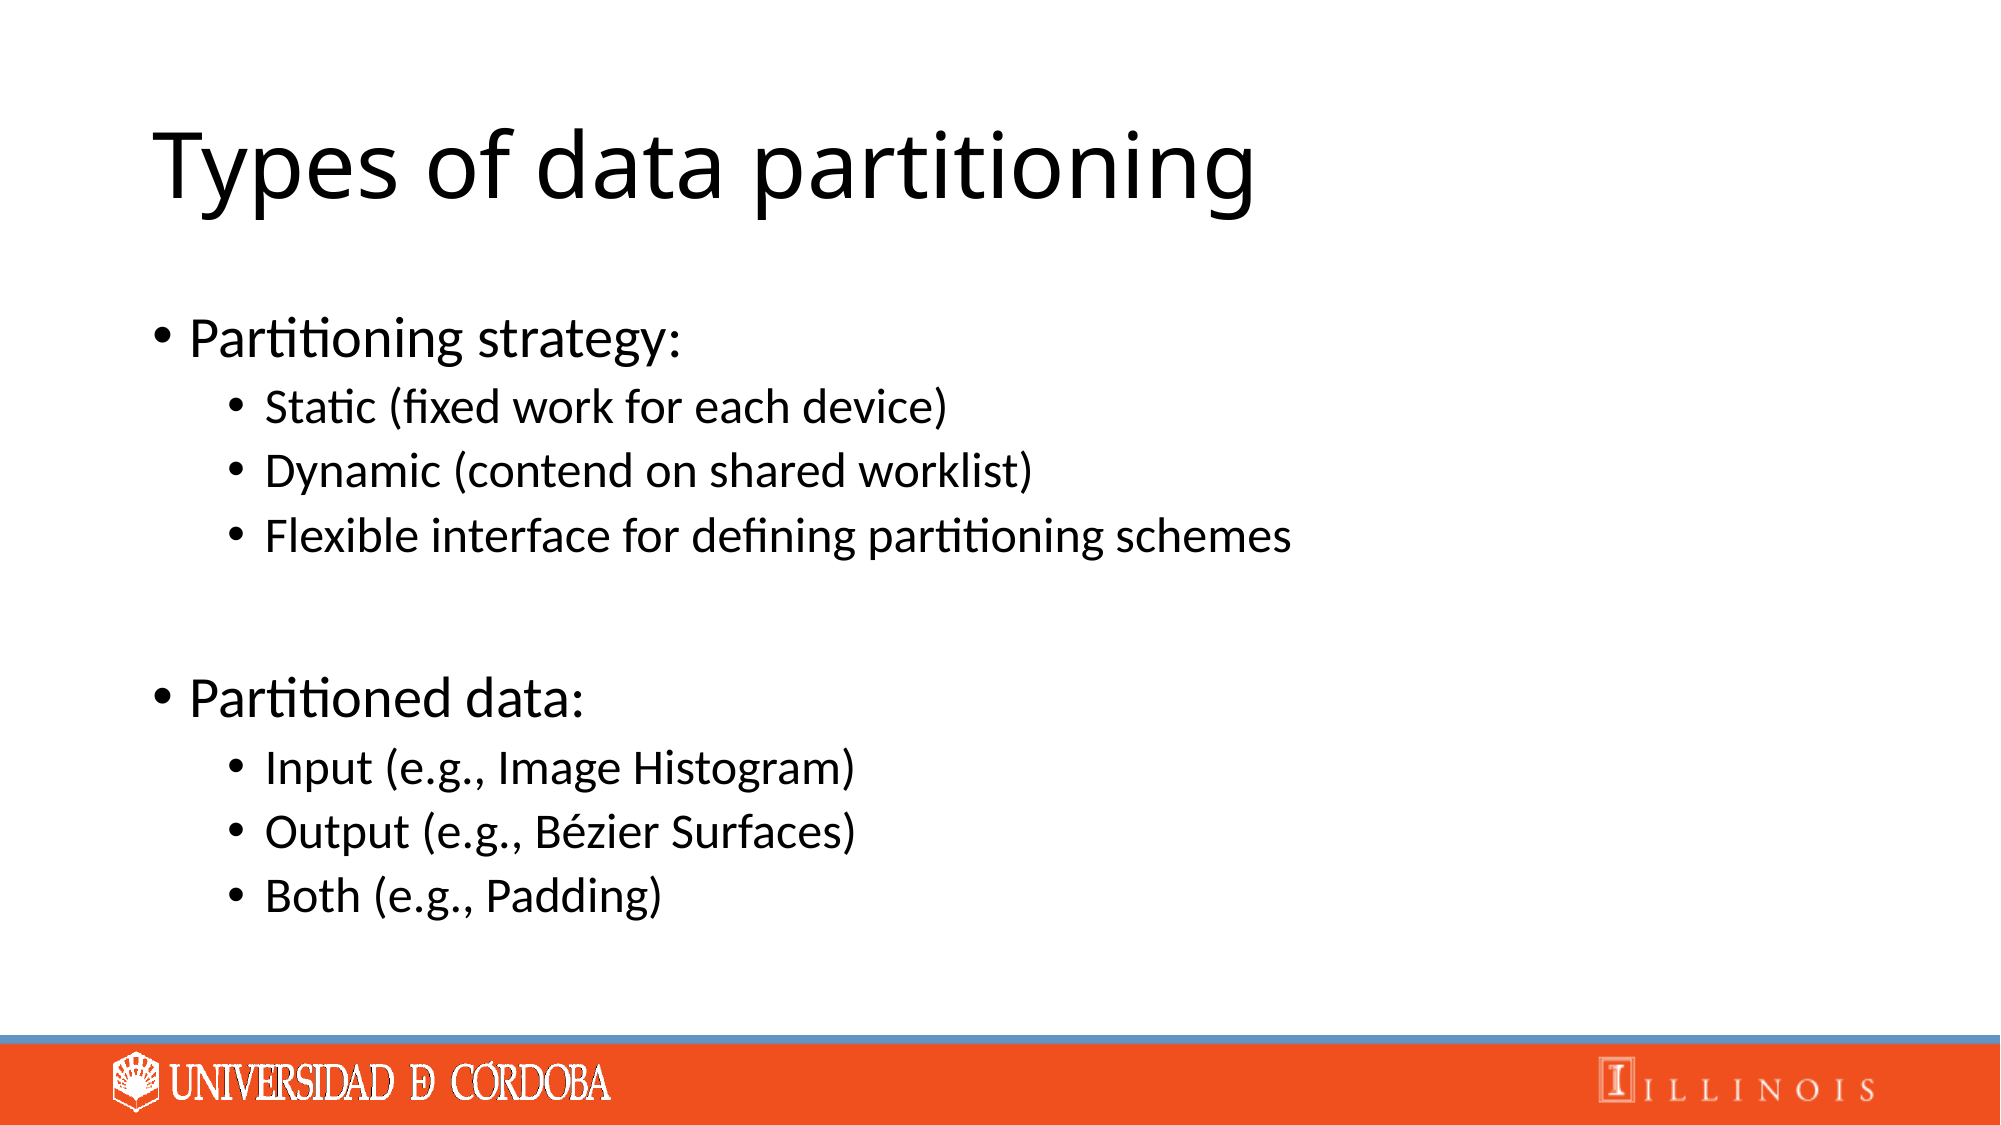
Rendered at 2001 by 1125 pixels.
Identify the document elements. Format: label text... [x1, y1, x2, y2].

title Types of data partitioning [137, 59, 1863, 278]
picture [0, 1035, 2000, 1125]
list Partitioning strategy: Static (fixed work for each device) Dynamic (contend on shared worklist) Flexible interface for defining partitioning schemes Partitioned data: Input (e.g., Image Histogram) Output (e.g., Bézier Surfaces) Both (e.g., Padding) [137, 299, 1863, 1014]
